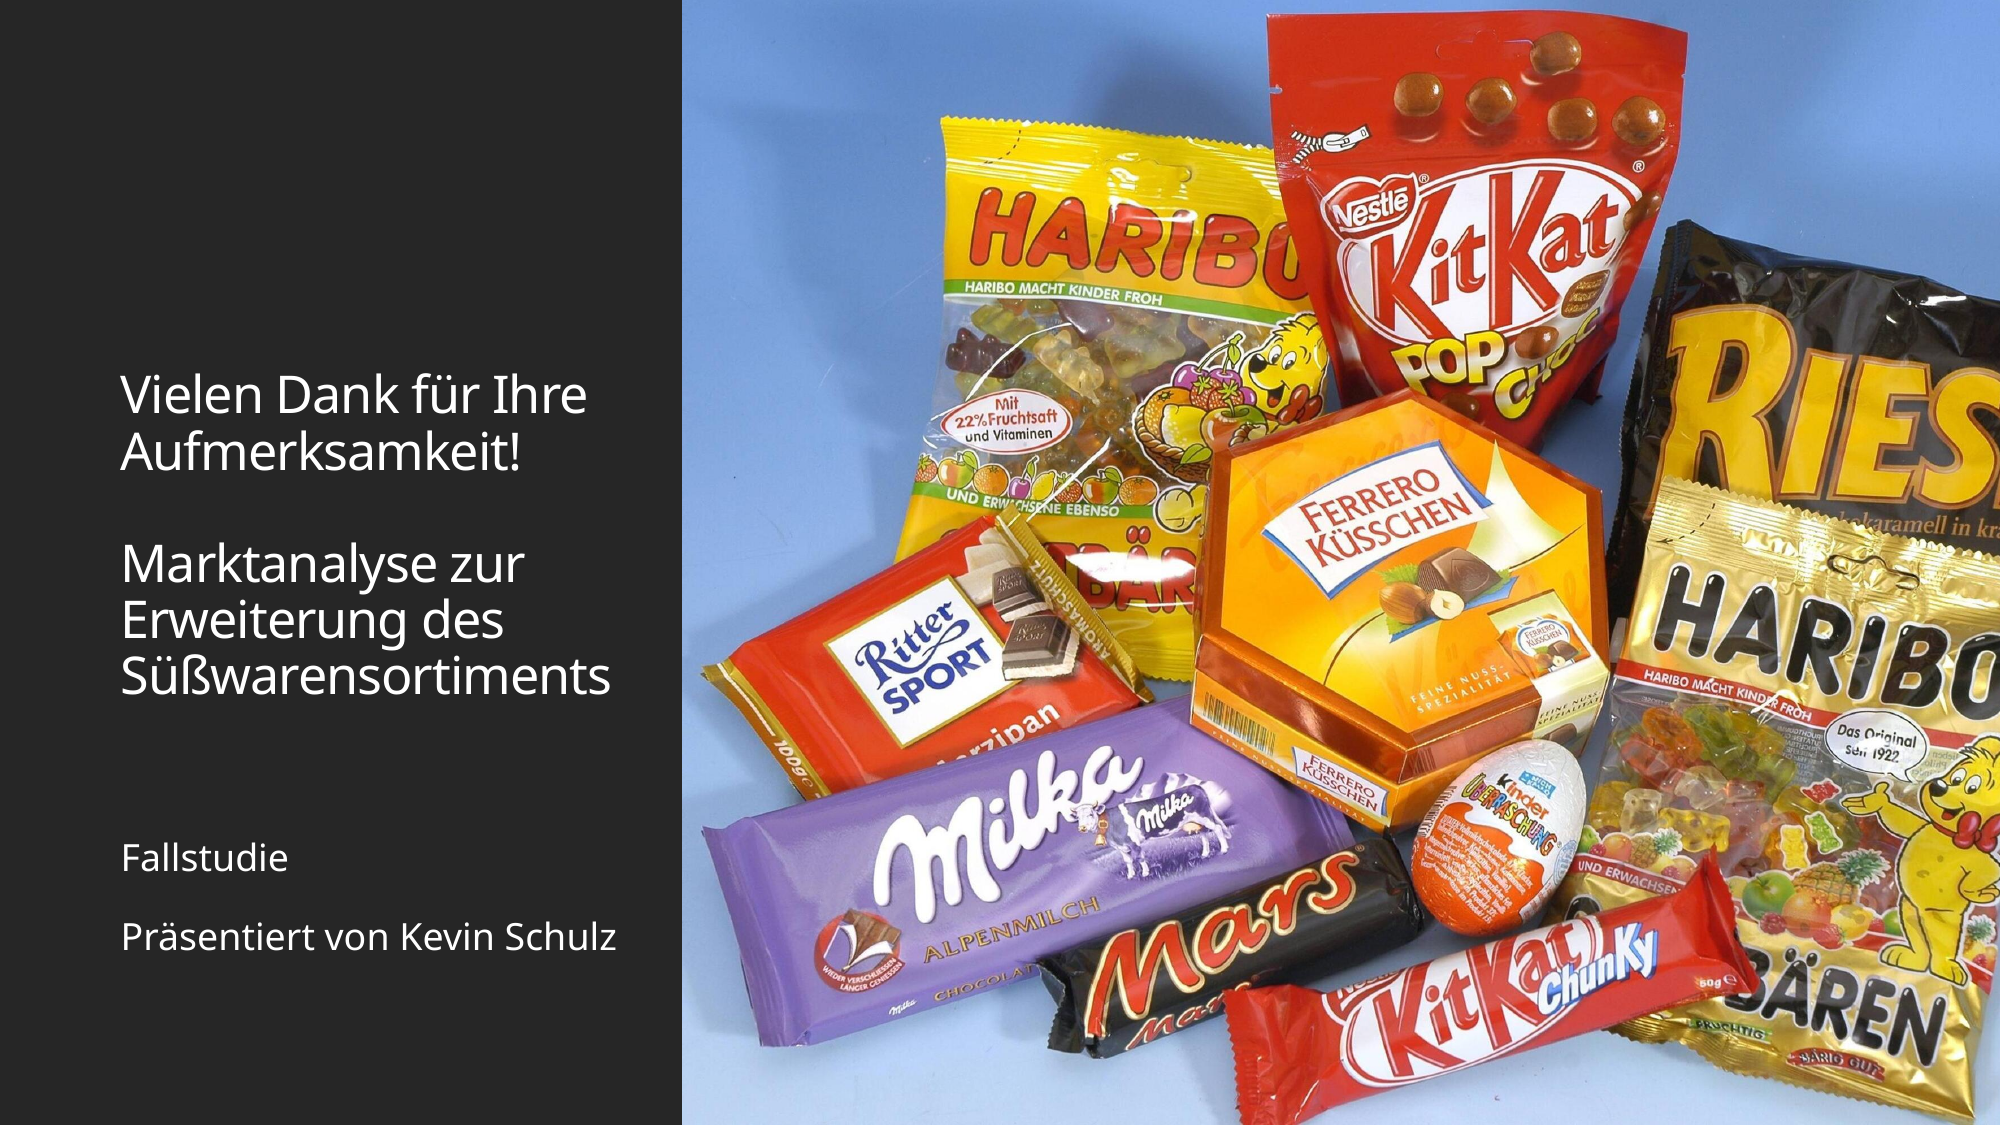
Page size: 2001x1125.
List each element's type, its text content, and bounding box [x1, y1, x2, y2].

title Vielen Dank für Ihre Aufmerksamkeit! Marktanalyse zur Erweiterung des Süßwarensortiments [105, 53, 679, 714]
picture [681, 0, 2000, 1125]
list Fallstudie Präsentiert von Kevin Schulz [105, 822, 679, 1002]
